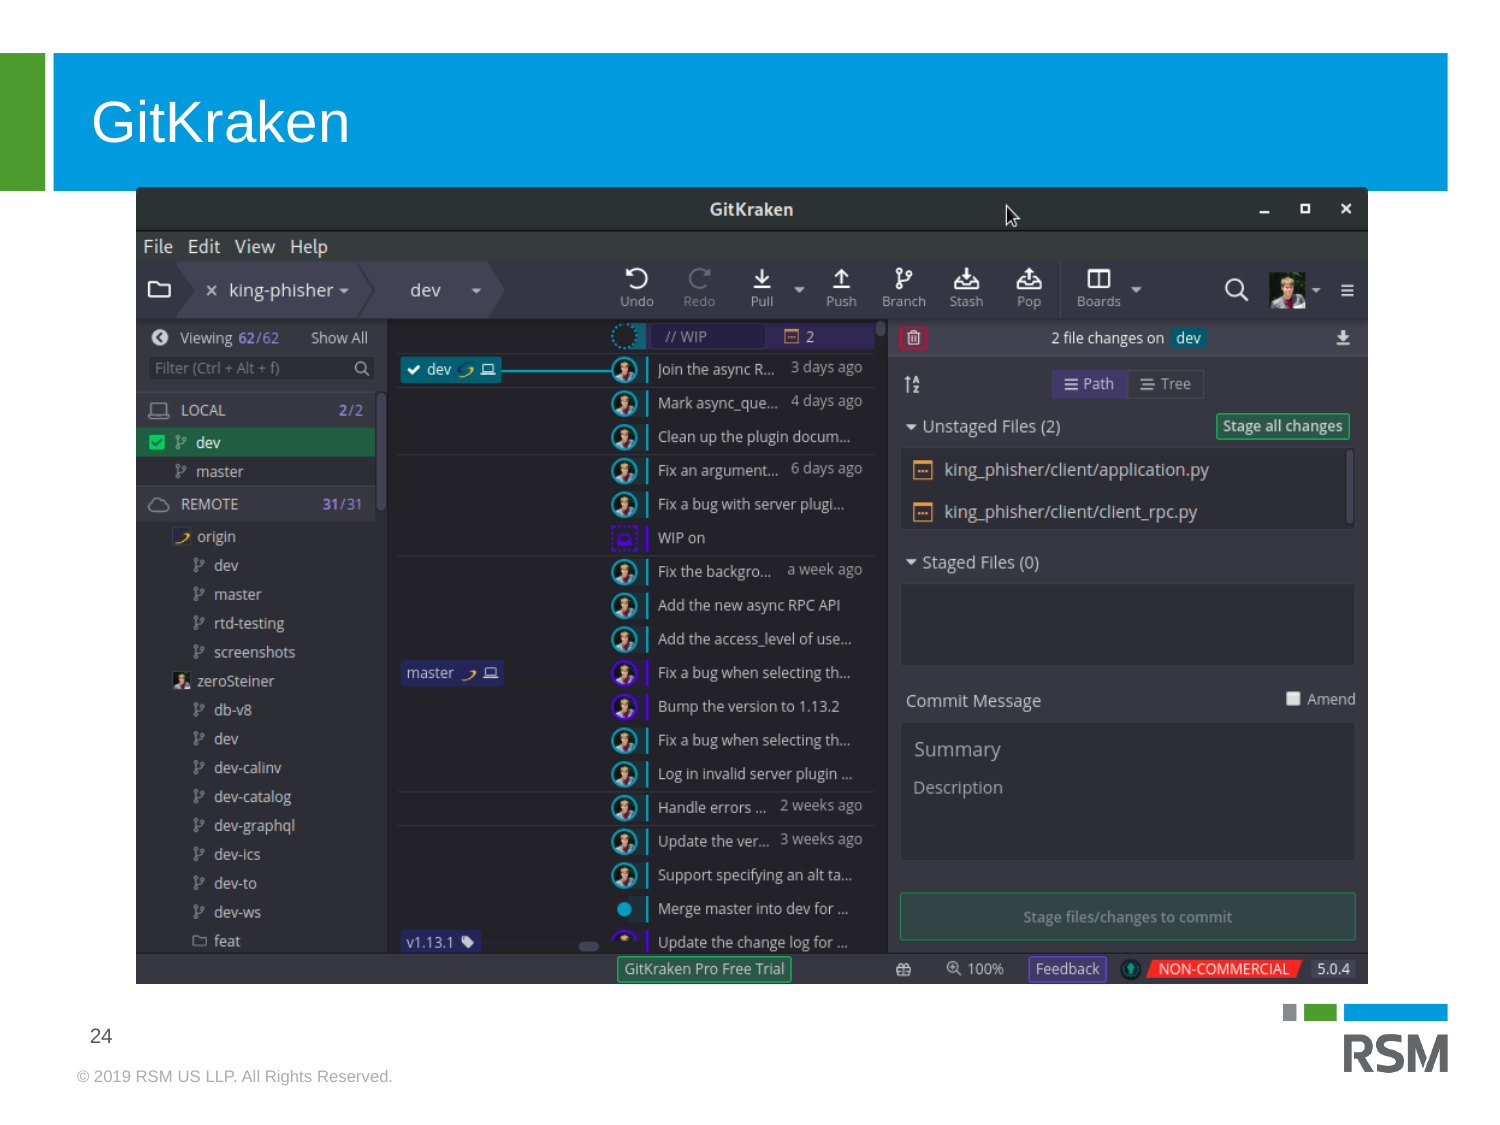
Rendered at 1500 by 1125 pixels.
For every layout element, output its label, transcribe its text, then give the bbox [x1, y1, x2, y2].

slide_number 24 [75, 1015, 413, 1062]
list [136, 187, 1368, 984]
title GitKraken [76, 59, 1397, 188]
picture [0, 0, 1500, 1125]
